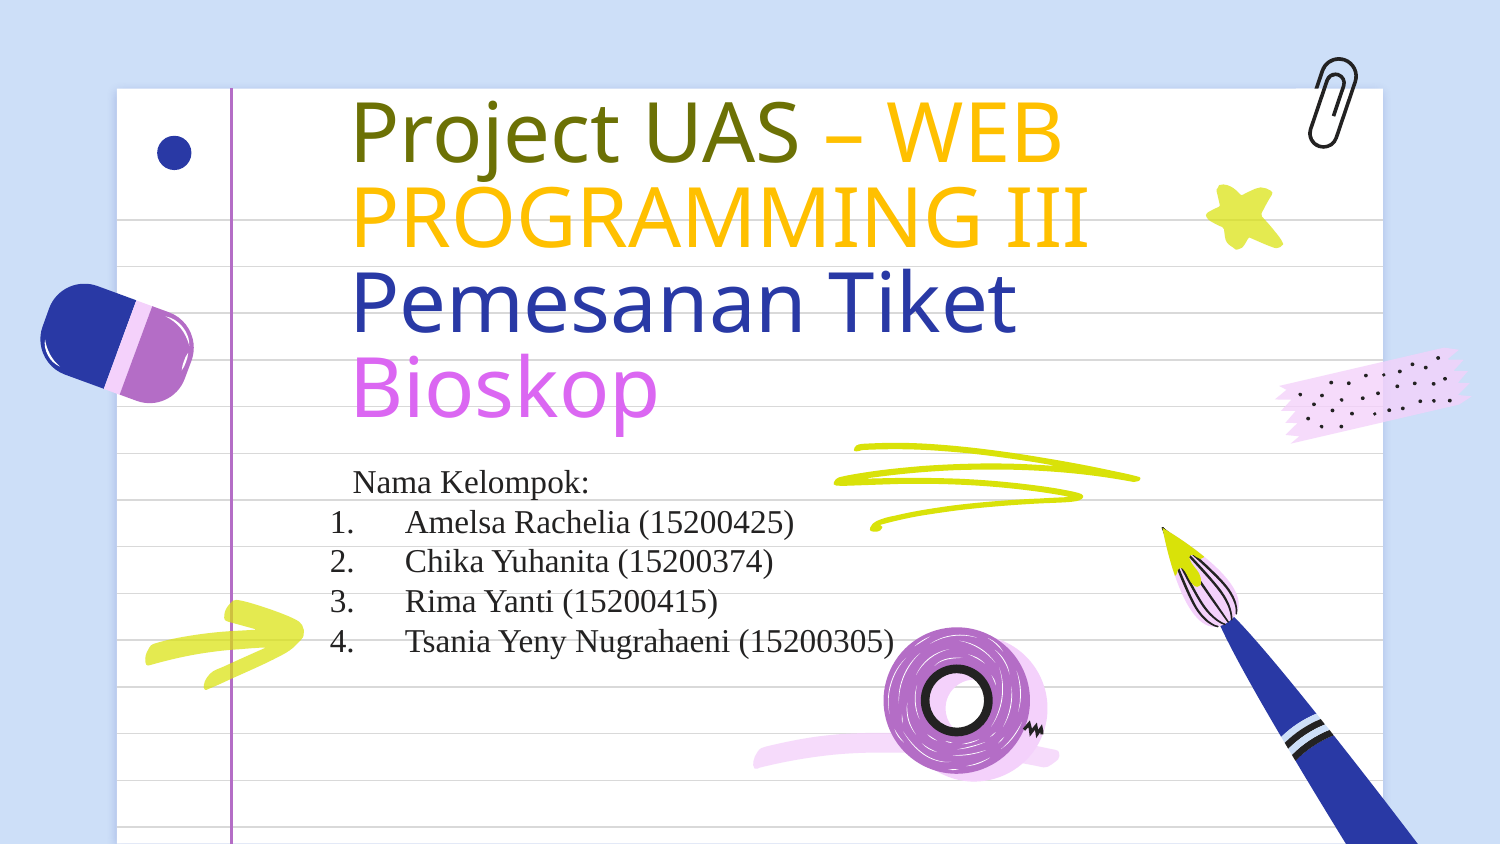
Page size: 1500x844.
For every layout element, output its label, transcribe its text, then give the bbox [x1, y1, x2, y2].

subtitle Nama Kelompok: Amelsa Rachelia (15200425) Chika Yuhanita (15200374) Rima Yanti (15200415) Tsania Yeny Nugrahaeni (15200305) [314, 299, 982, 820]
text_box [145, 599, 304, 690]
title Project UAS – WEB PROGRAMMING III Pemesanan Tiket Bioskop [334, 79, 1177, 450]
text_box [873, 626, 1058, 782]
text_box [1205, 184, 1284, 250]
text_box [753, 732, 868, 769]
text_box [1162, 527, 1480, 844]
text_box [1312, 299, 1435, 494]
text_box [833, 442, 1141, 532]
